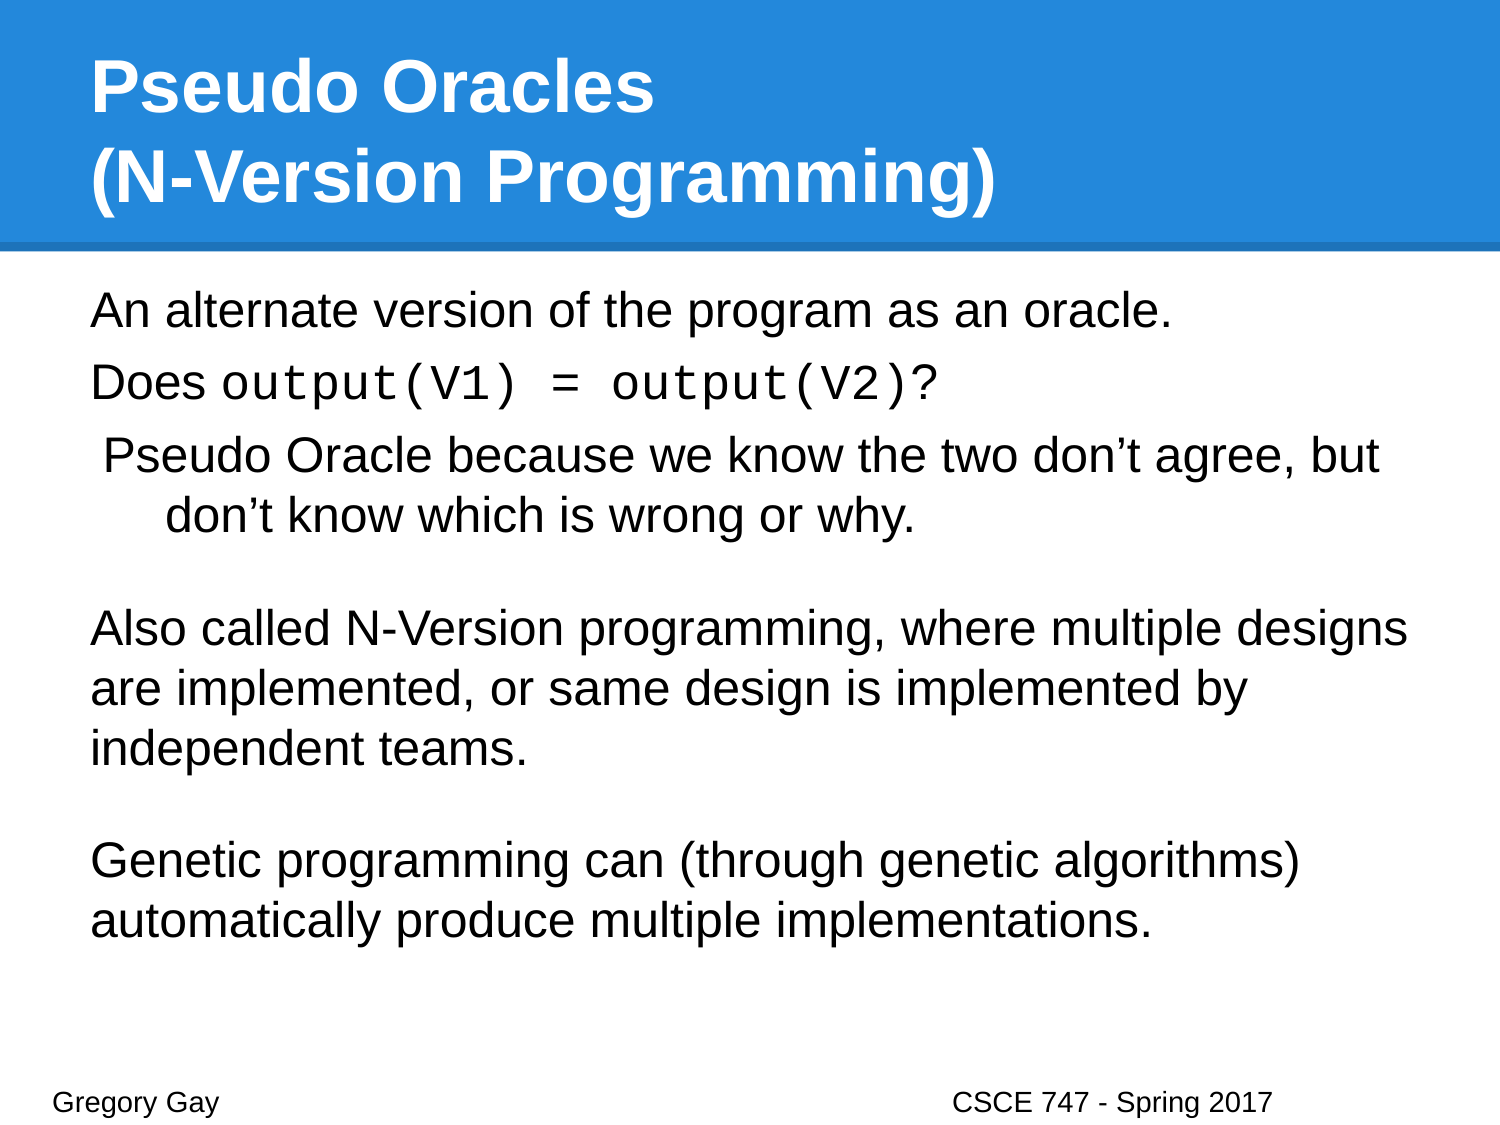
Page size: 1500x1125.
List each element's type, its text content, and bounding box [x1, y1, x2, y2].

list An alternate version of the program as an oracle. Does output(V1) = output(V2)? Pseudo Oracle because we know the two don’t agree, but don’t know which is wrong or why. Also called N-Version programming, where multiple designs are implemented, or same design is implemented by independent teams. Genetic programming can (through genetic algorithms) automatically produce multiple implementations. [75, 262, 1425, 1068]
text_box Gregory Gay CSCE 747 - Spring 2017 25 [37, 1068, 1463, 1114]
title Pseudo Oracles (N-Version Programming) [75, 45, 1425, 233]
